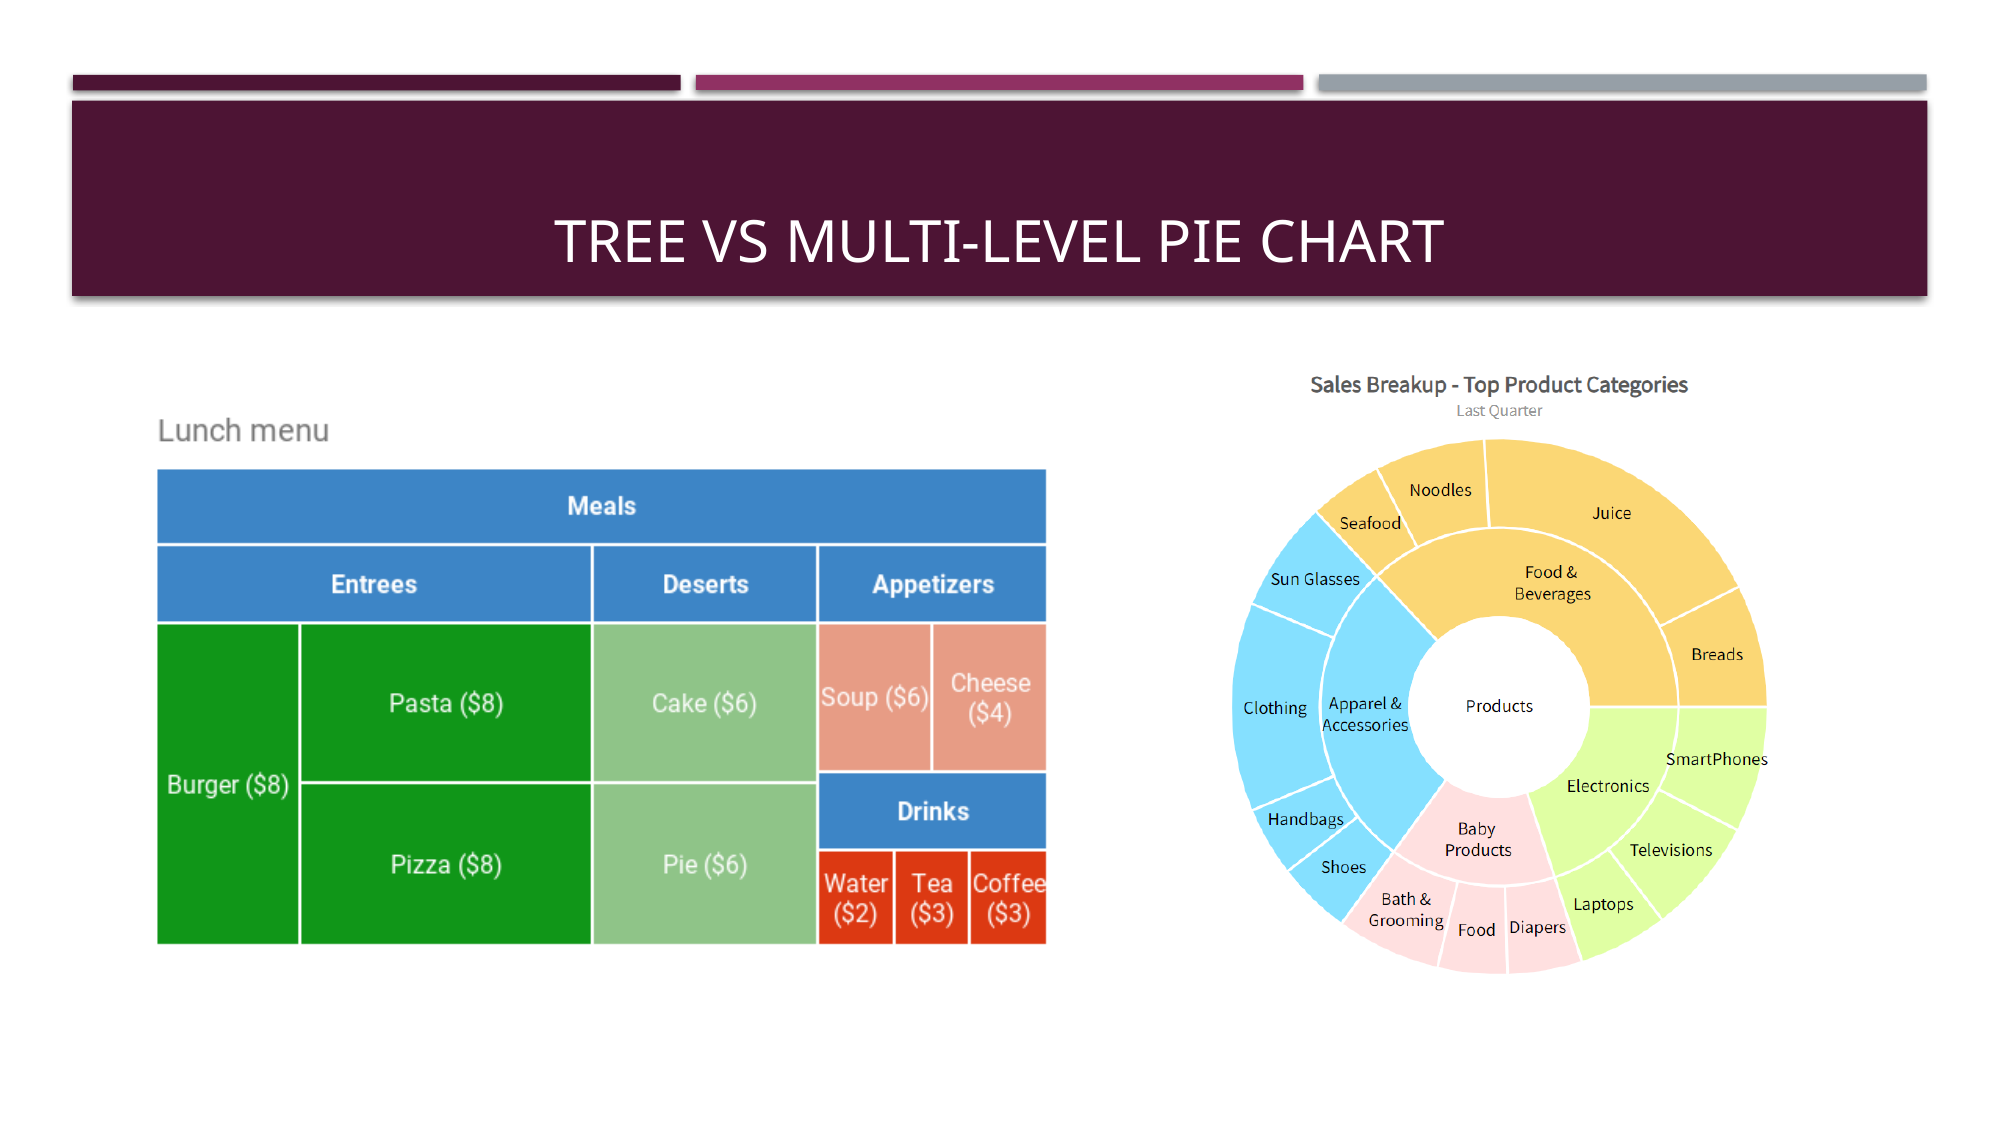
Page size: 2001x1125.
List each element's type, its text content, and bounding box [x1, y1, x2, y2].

picture [128, 382, 1077, 974]
title TREE VS Multi-level pie chart [95, 115, 1905, 282]
picture [1112, 365, 1872, 992]
